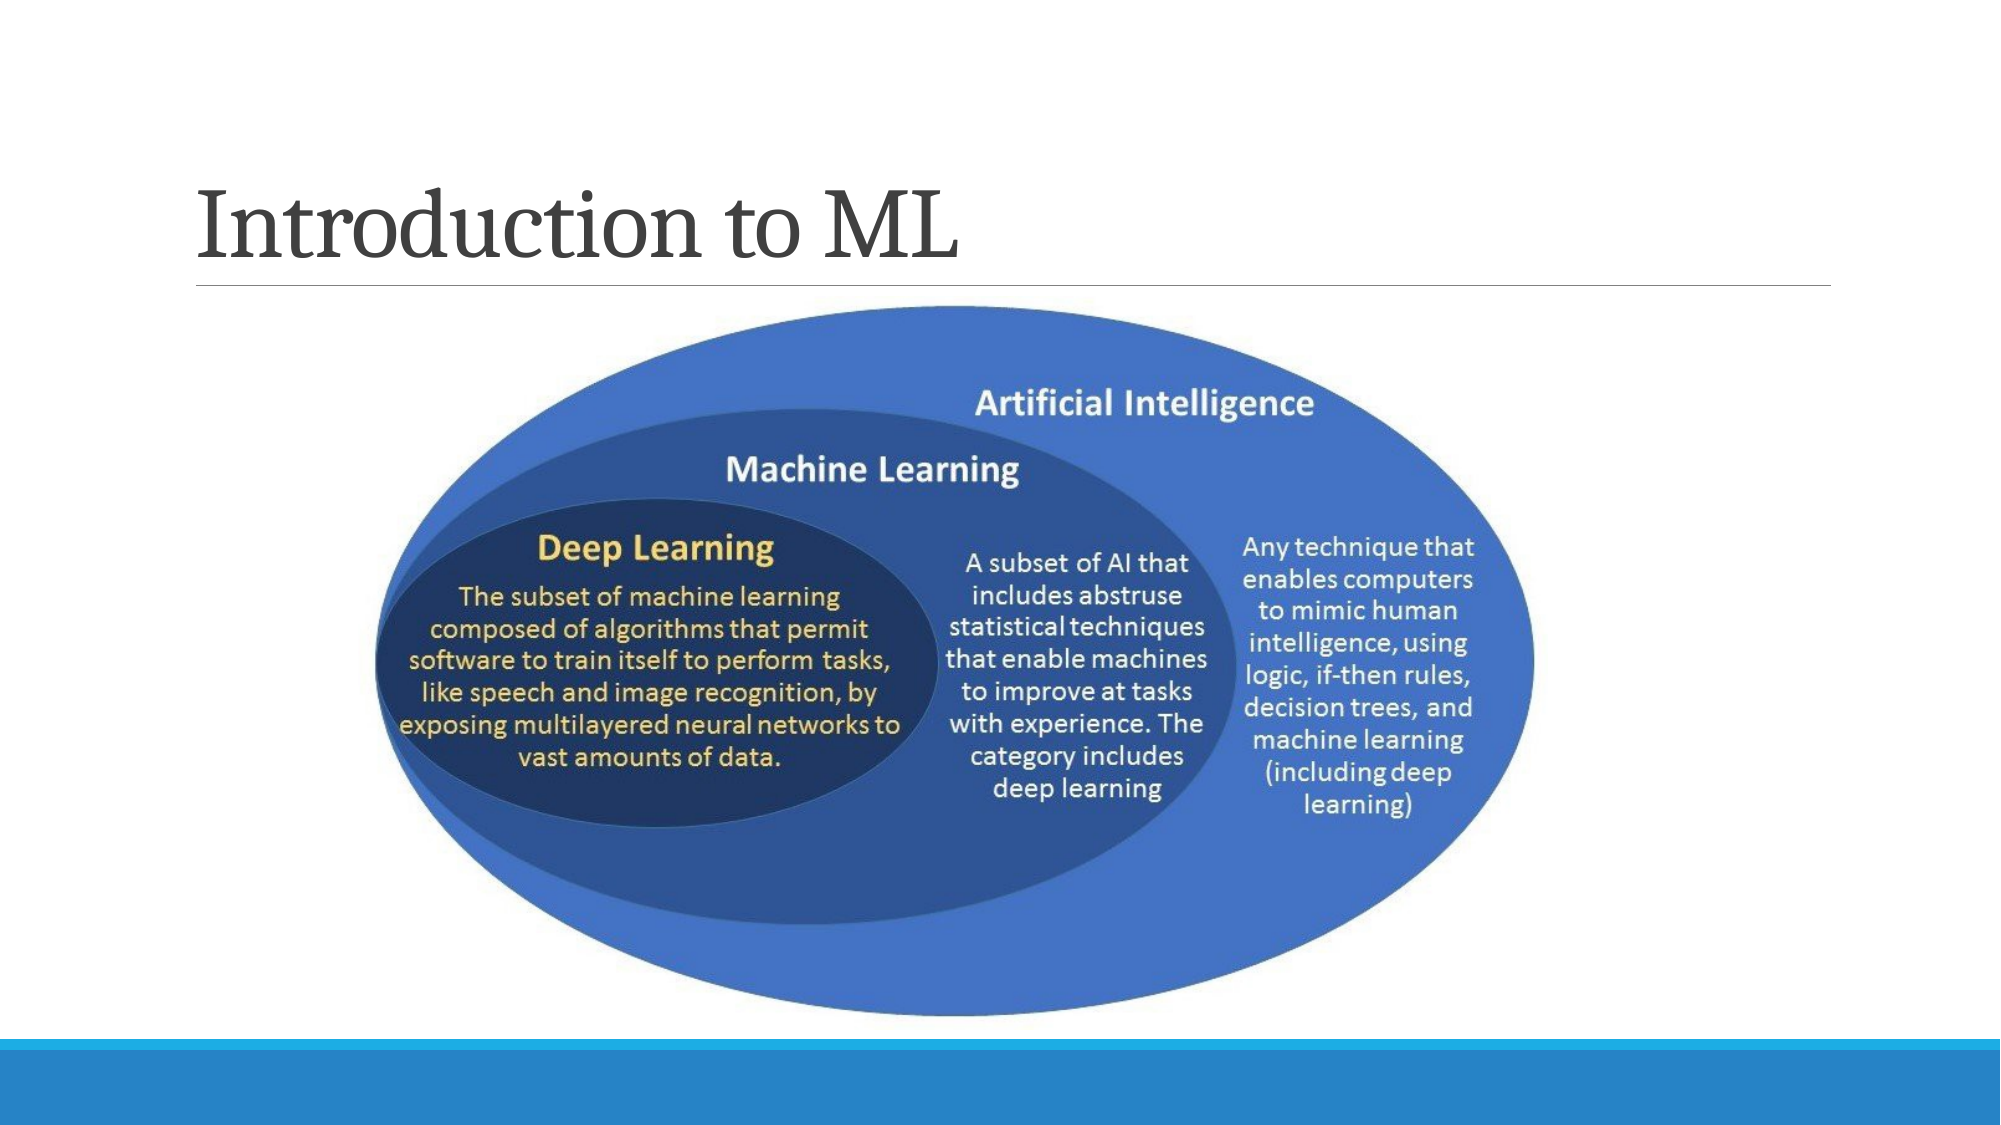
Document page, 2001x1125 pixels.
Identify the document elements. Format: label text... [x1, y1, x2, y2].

picture [357, 296, 1549, 1031]
title Introduction to ML [180, 47, 1830, 285]
